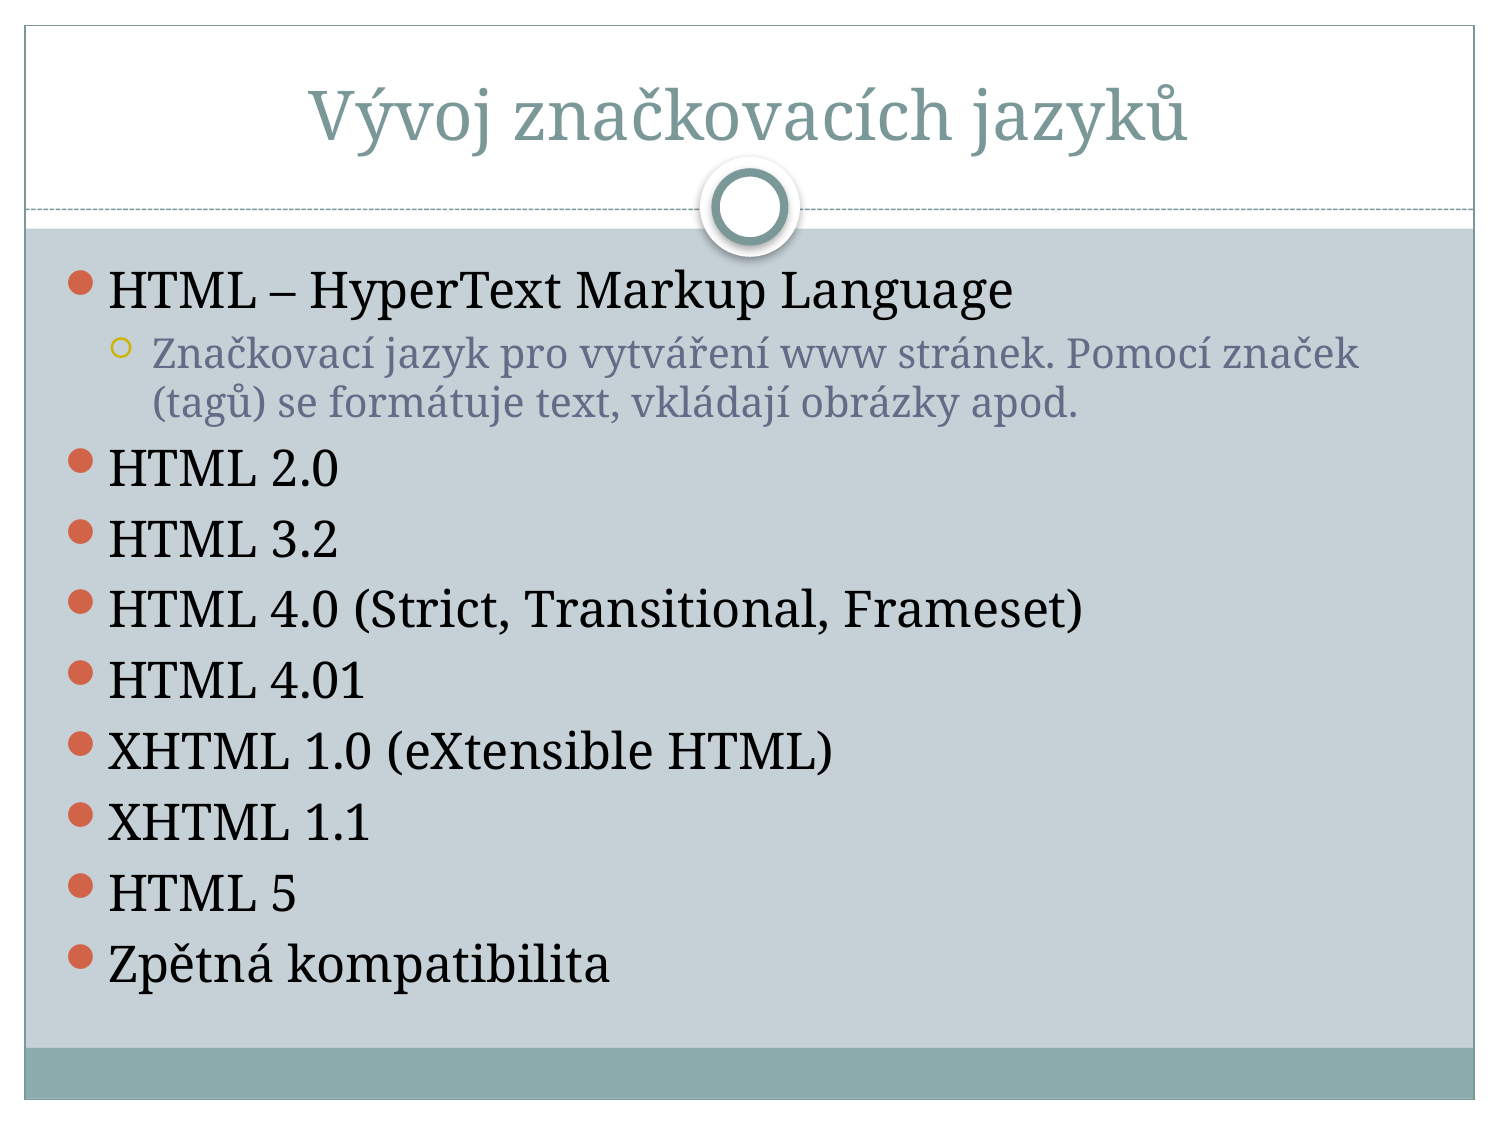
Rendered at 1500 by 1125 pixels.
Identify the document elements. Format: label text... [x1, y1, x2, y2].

title Vývoj značkovacích jazyků [49, 37, 1450, 163]
list HTML – HyperText Markup Language Značkovací jazyk pro vytváření www stránek. Pomocí značek (tagů) se formátuje text, vkládají obrázky apod. HTML 2.0 HTML 3.2 HTML 4.0 (Strict, Transitional, Frameset) HTML 4.01 XHTML 1.0 (eXtensible HTML) XHTML 1.1 HTML 5 Zpětná kompatibilita [49, 250, 1445, 1001]
